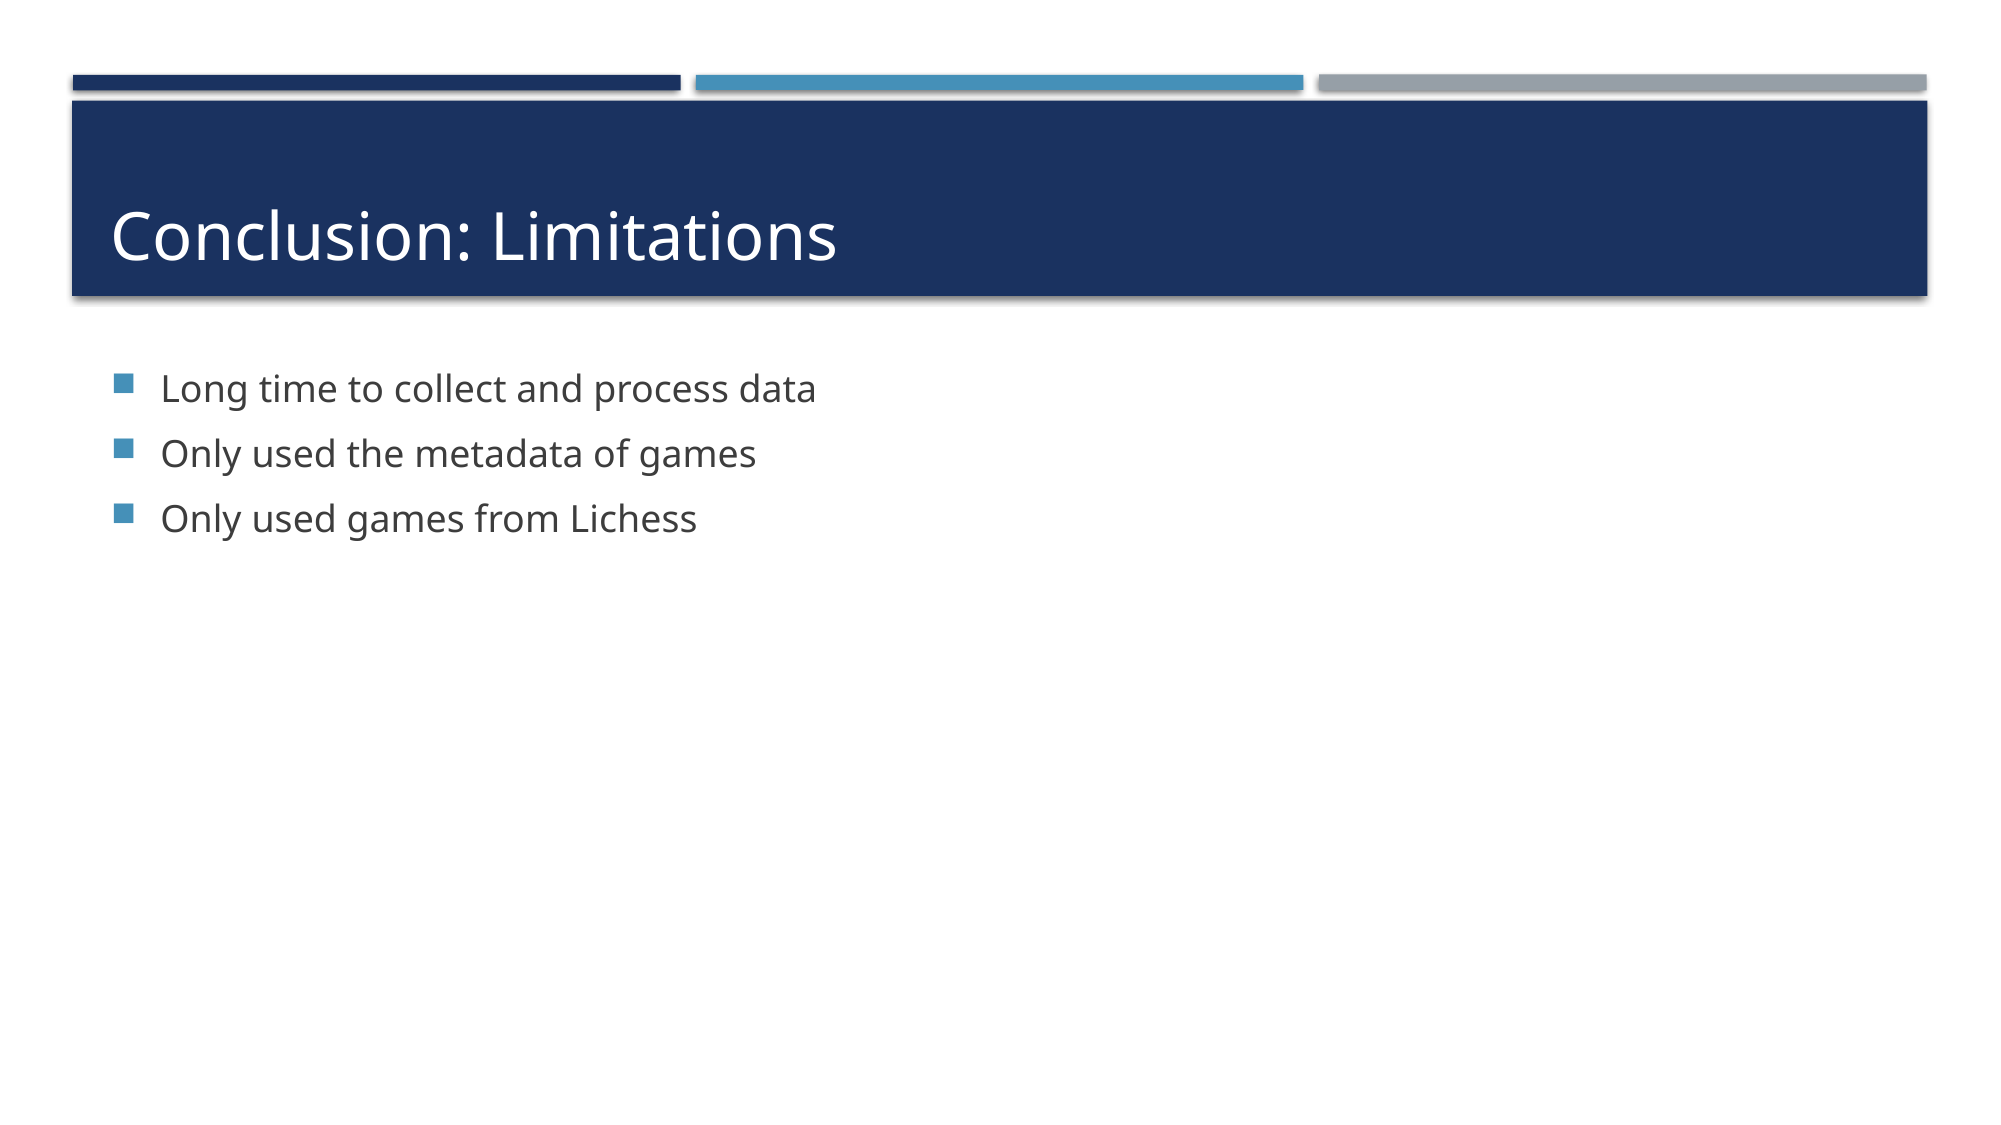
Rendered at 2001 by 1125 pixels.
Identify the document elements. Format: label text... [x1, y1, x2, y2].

list Long time to collect and process data Only used the metadata of games Only used games from Lichess [95, 357, 1905, 962]
title Conclusion: Limitations [95, 115, 1905, 282]
